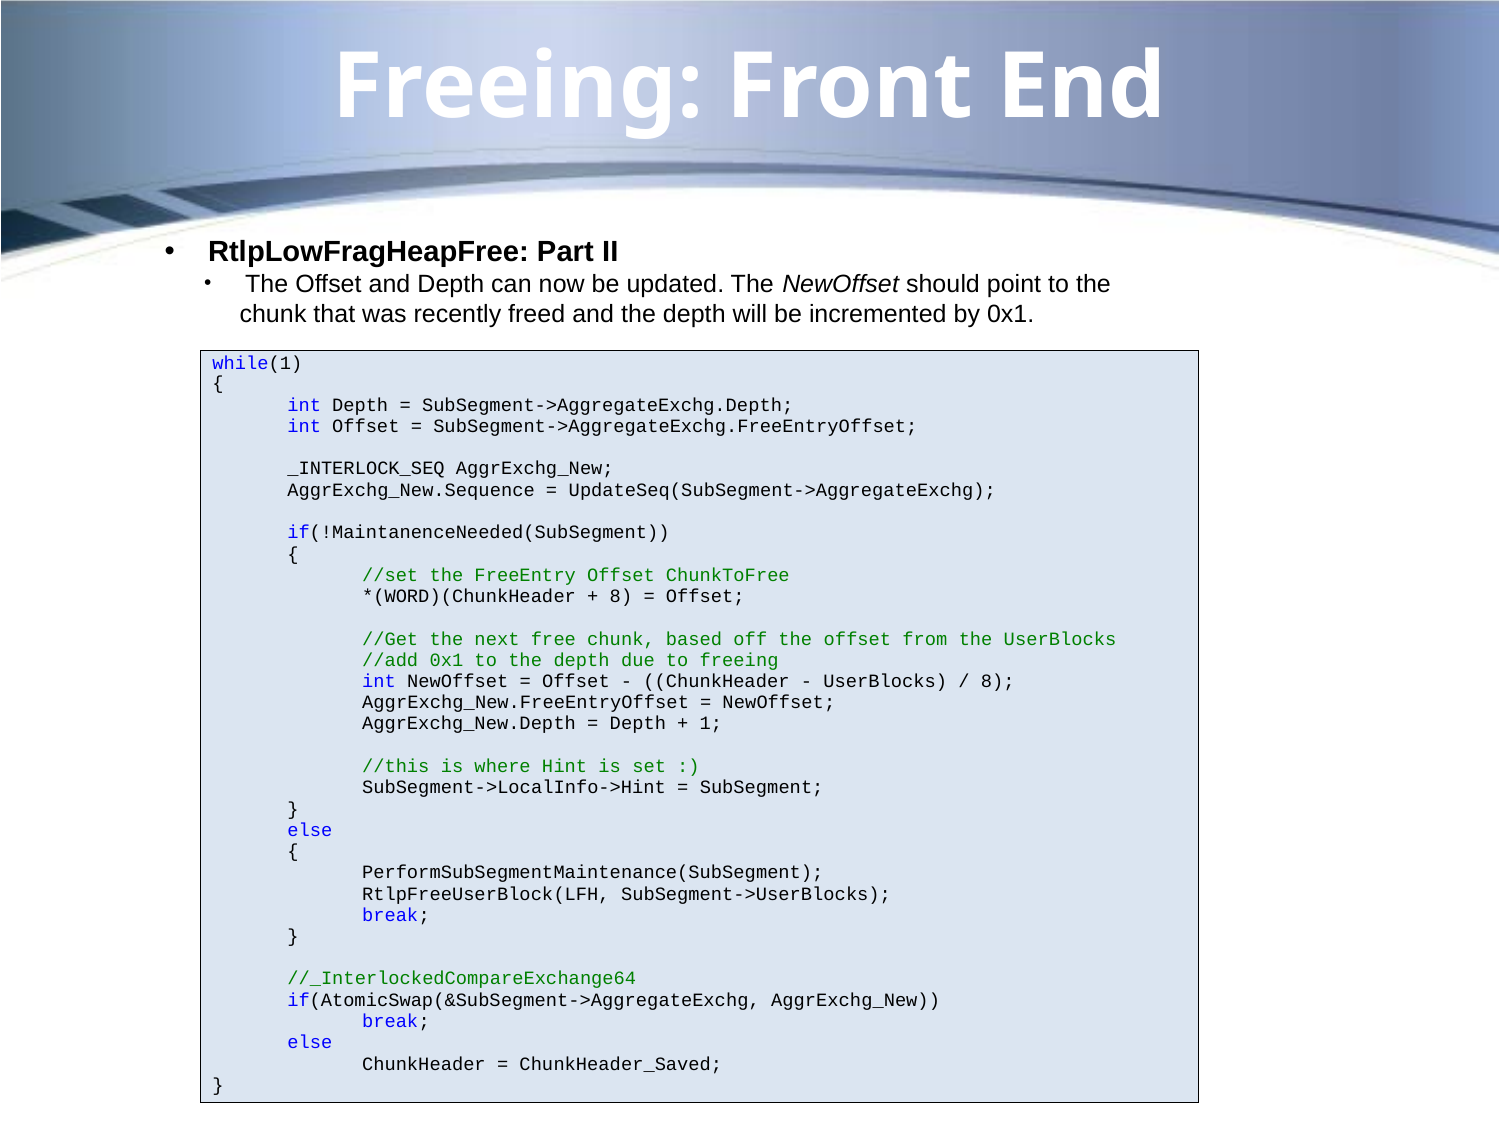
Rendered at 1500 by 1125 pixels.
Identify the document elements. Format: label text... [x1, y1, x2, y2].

picture [1, 0, 1499, 1125]
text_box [199, 349, 1200, 1125]
title Freeing: Front End [75, 0, 1425, 175]
text_box RtlpLowFragHeapFree: Part II The Offset and Depth can now be updated. The NewOffset should point to the chunk that was recently freed and the depth will be incremented by 0x1. [149, 224, 1175, 365]
